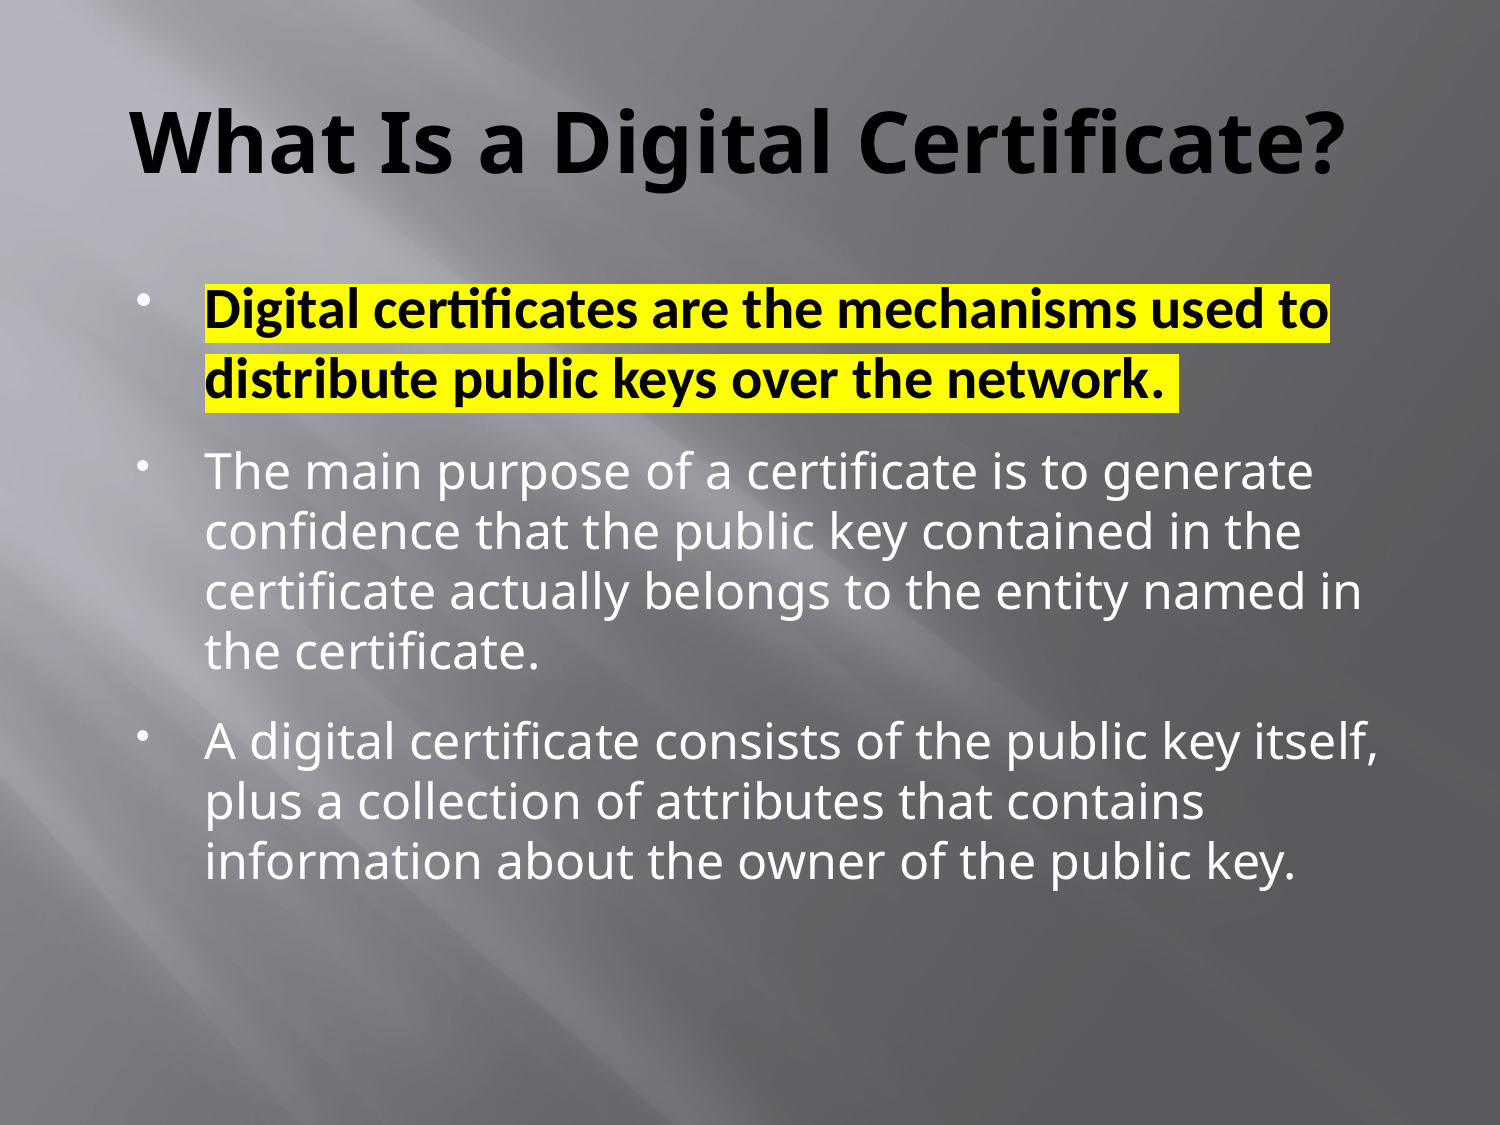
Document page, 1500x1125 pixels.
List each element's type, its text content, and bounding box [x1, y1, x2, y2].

list Digital certificates are the mechanisms used to distribute public keys over the network. The main purpose of a certificate is to generate confidence that the public key contained in the certificate actually belongs to the entity named in the certificate. A digital certificate consists of the public key itself, plus a collection of attributes that contains information about the owner of the public key. [99, 262, 1463, 1088]
title What Is a Digital Certificate? [75, 45, 1425, 233]
